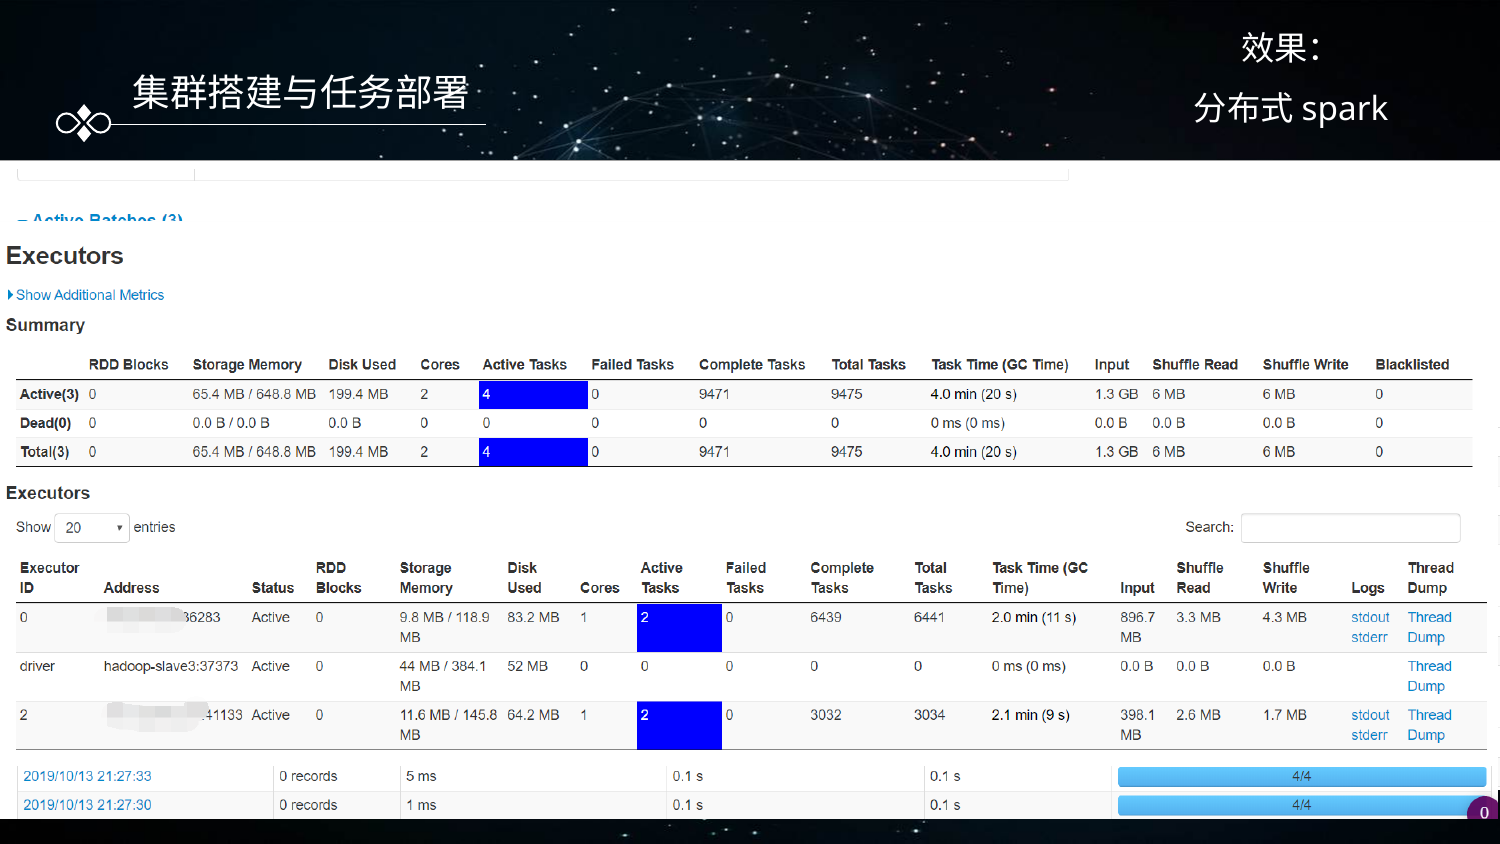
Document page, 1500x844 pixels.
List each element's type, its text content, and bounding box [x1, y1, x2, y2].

text_box 集群搭建与任务部署 [121, 63, 499, 120]
text_box 效果： 分布式spark [1135, 0, 1448, 135]
picture [0, 0, 1500, 844]
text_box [56, 103, 486, 143]
